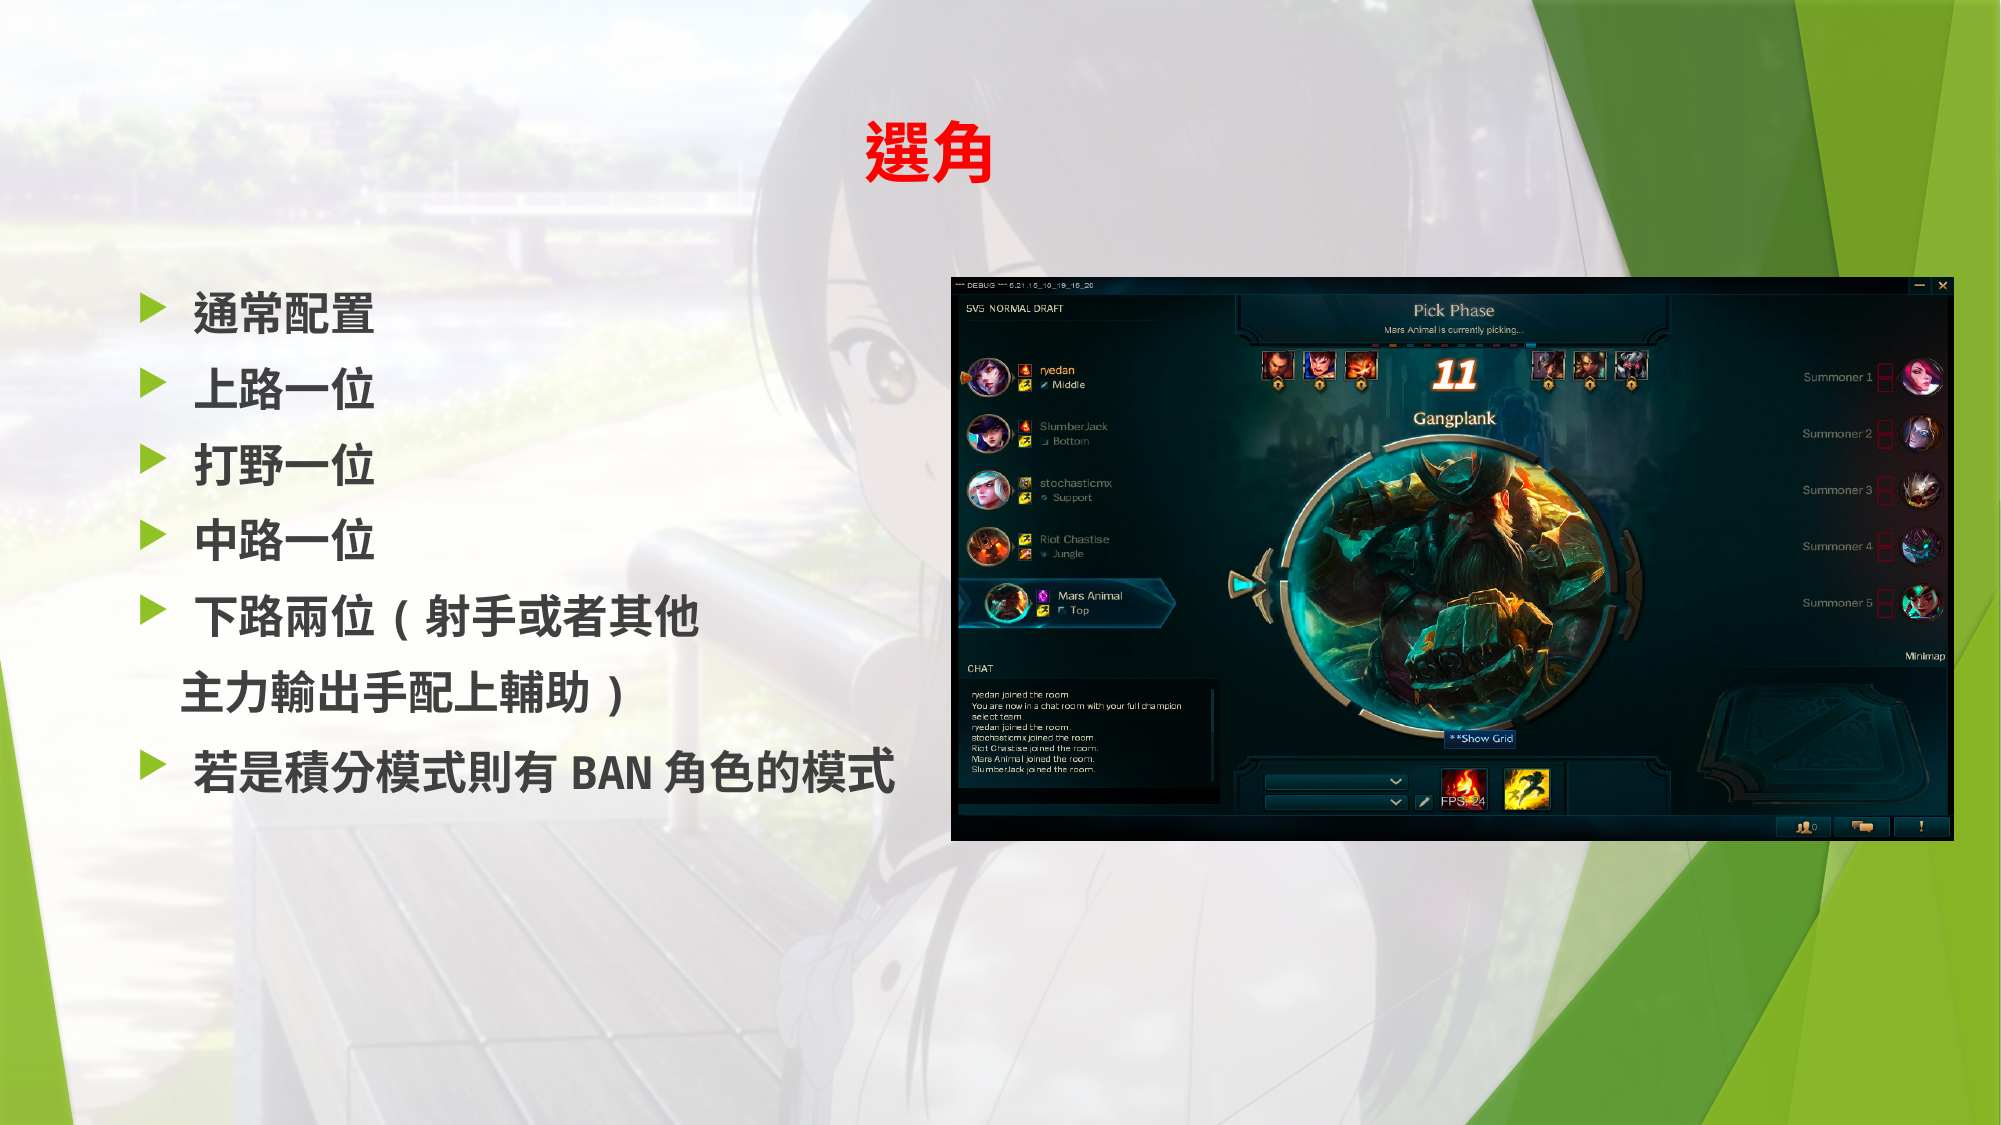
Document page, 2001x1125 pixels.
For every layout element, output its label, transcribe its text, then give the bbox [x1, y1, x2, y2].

list 通常配置 上路一位 打野一位 中路一位 下路兩位(射手或者其他 主力輸出手配上輔助) 若是積分模式則有BAN角色的模式 [121, 277, 1879, 983]
title 選角 [226, 103, 1637, 277]
picture [951, 276, 1954, 842]
